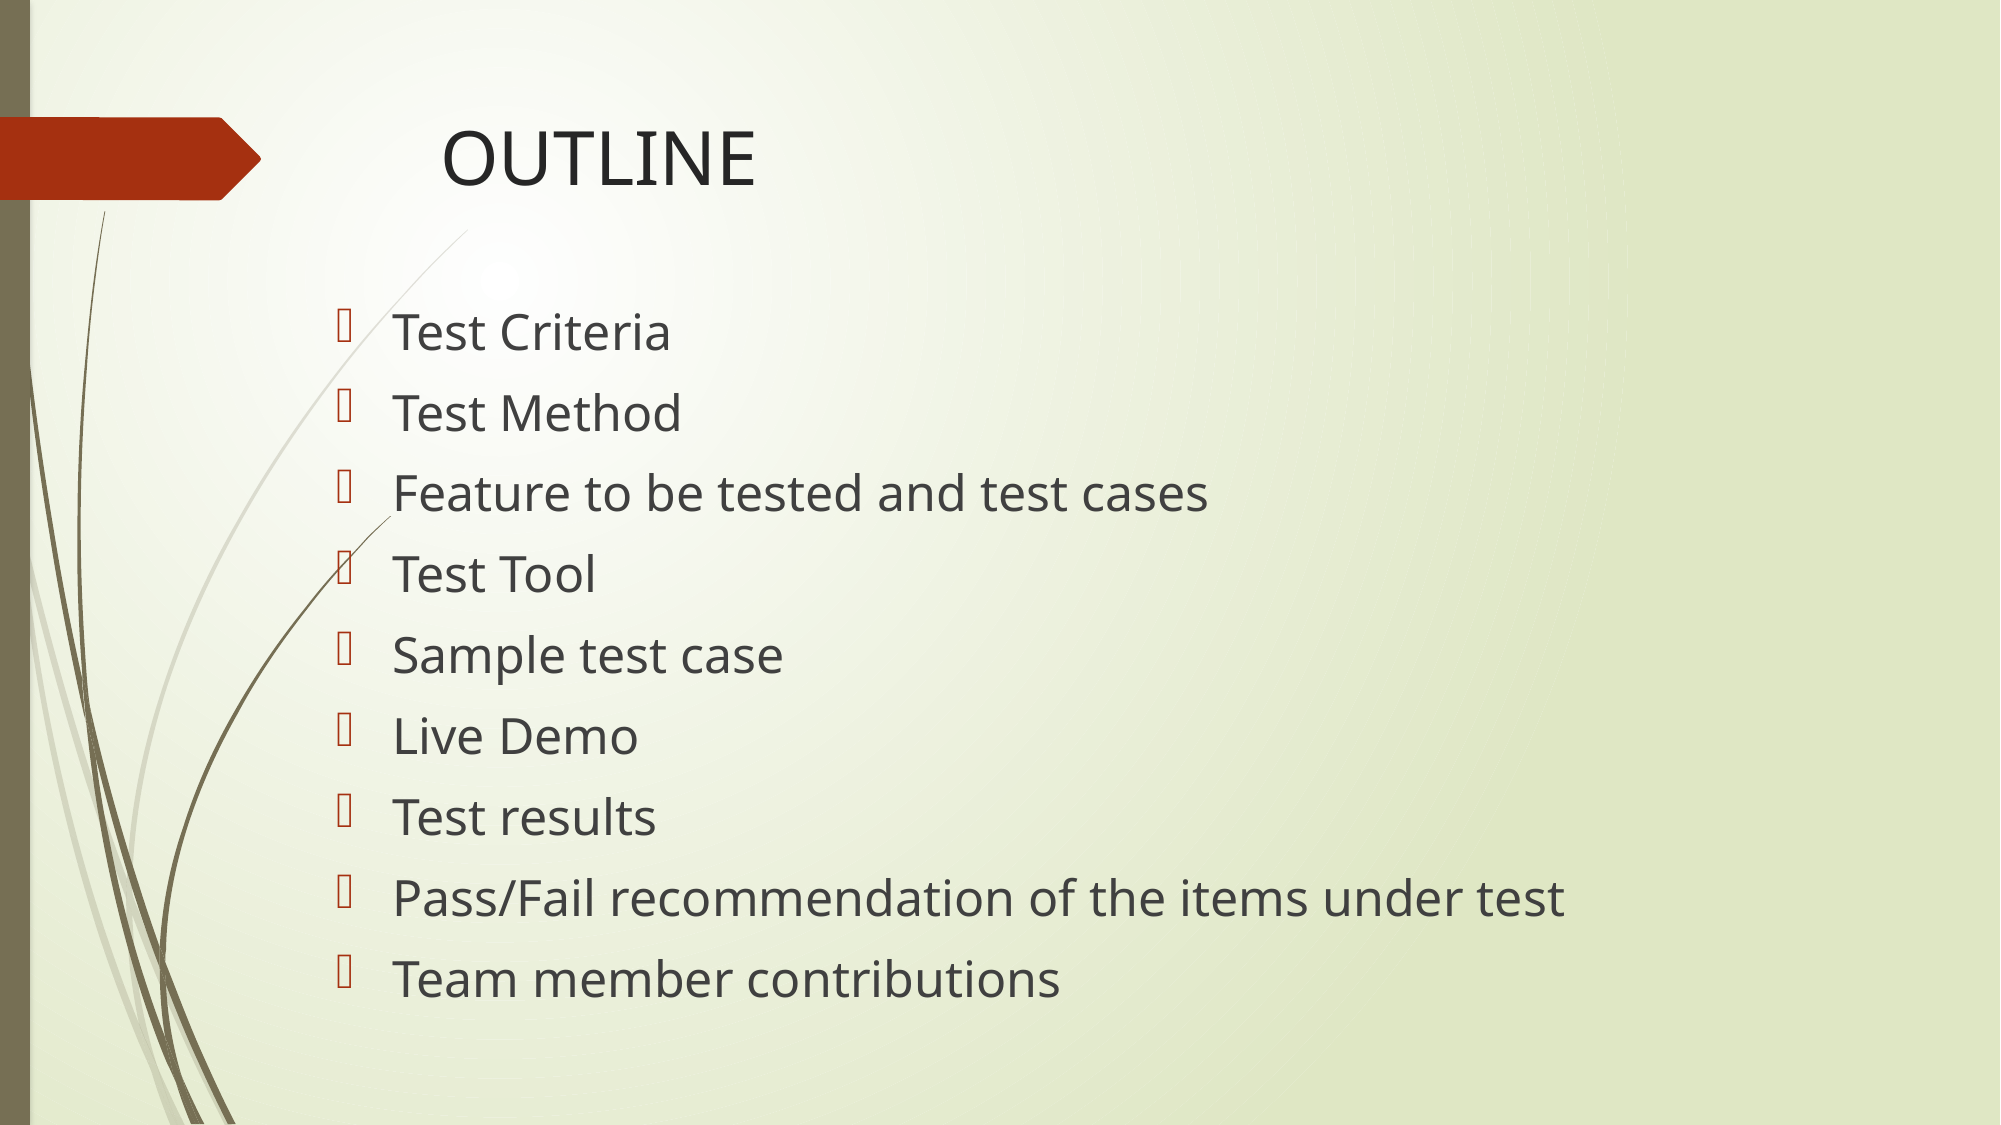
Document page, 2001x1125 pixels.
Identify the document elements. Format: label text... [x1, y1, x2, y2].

title OUTLINE [425, 102, 1888, 313]
list Test Criteria Test Method Feature to be tested and test cases Test Tool Sample test case Live Demo Test results Pass/Fail recommendation of the items under test Team member contributions [321, 292, 1784, 913]
